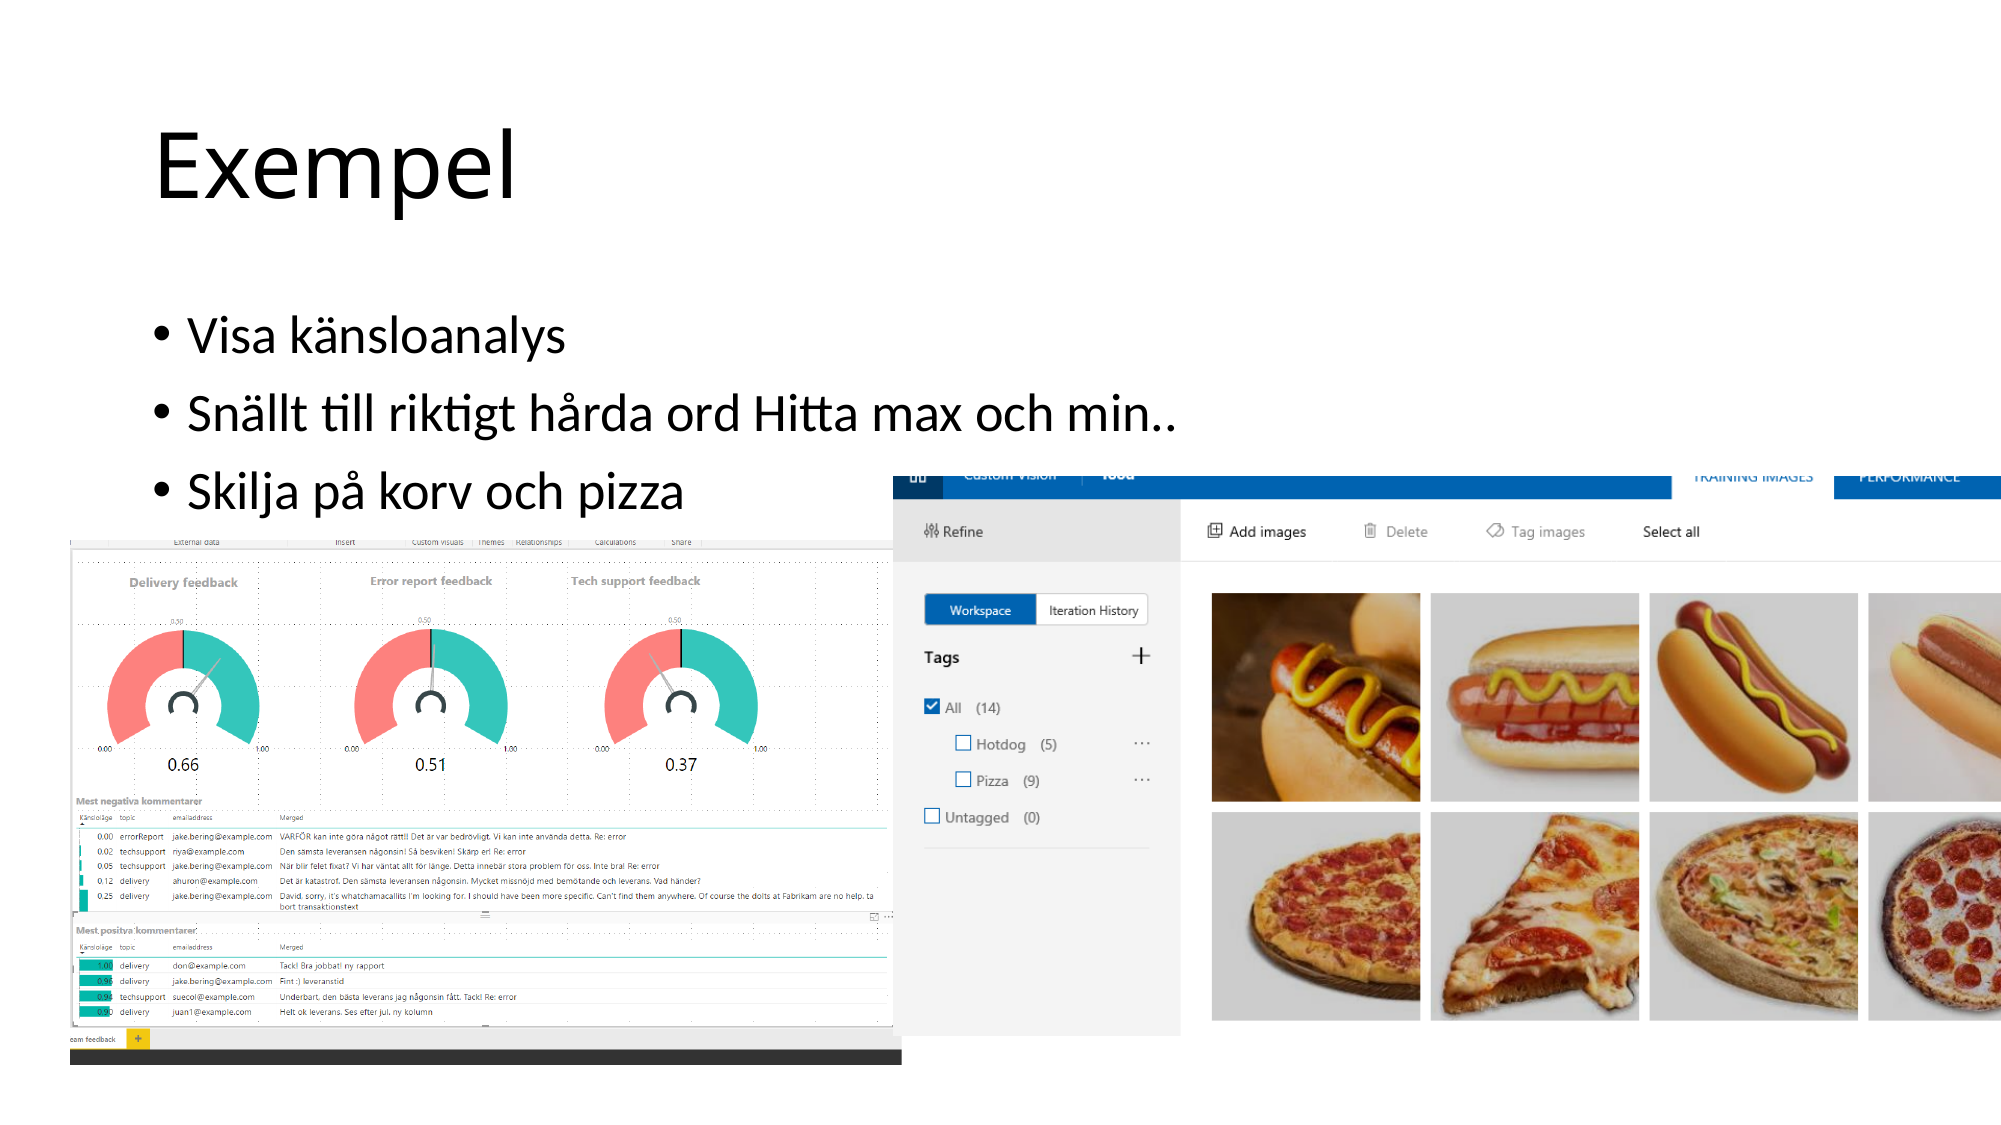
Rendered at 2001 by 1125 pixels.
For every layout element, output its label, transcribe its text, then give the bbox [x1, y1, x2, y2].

title Exempel [137, 59, 1863, 278]
list Visa känsloanalys Snällt till riktigt hårda ord Hitta max och min.. Skilja på korv och pizza transfer learning – väldigt få exempel, om den tränats från scratch krävt 1000-tals bilder) Finns många cognitive services – visa lista – även google släpper något liknande auto ml, amazon har tjänster för nlp (natural language processing) [137, 299, 1863, 540]
picture [70, 476, 2001, 1065]
